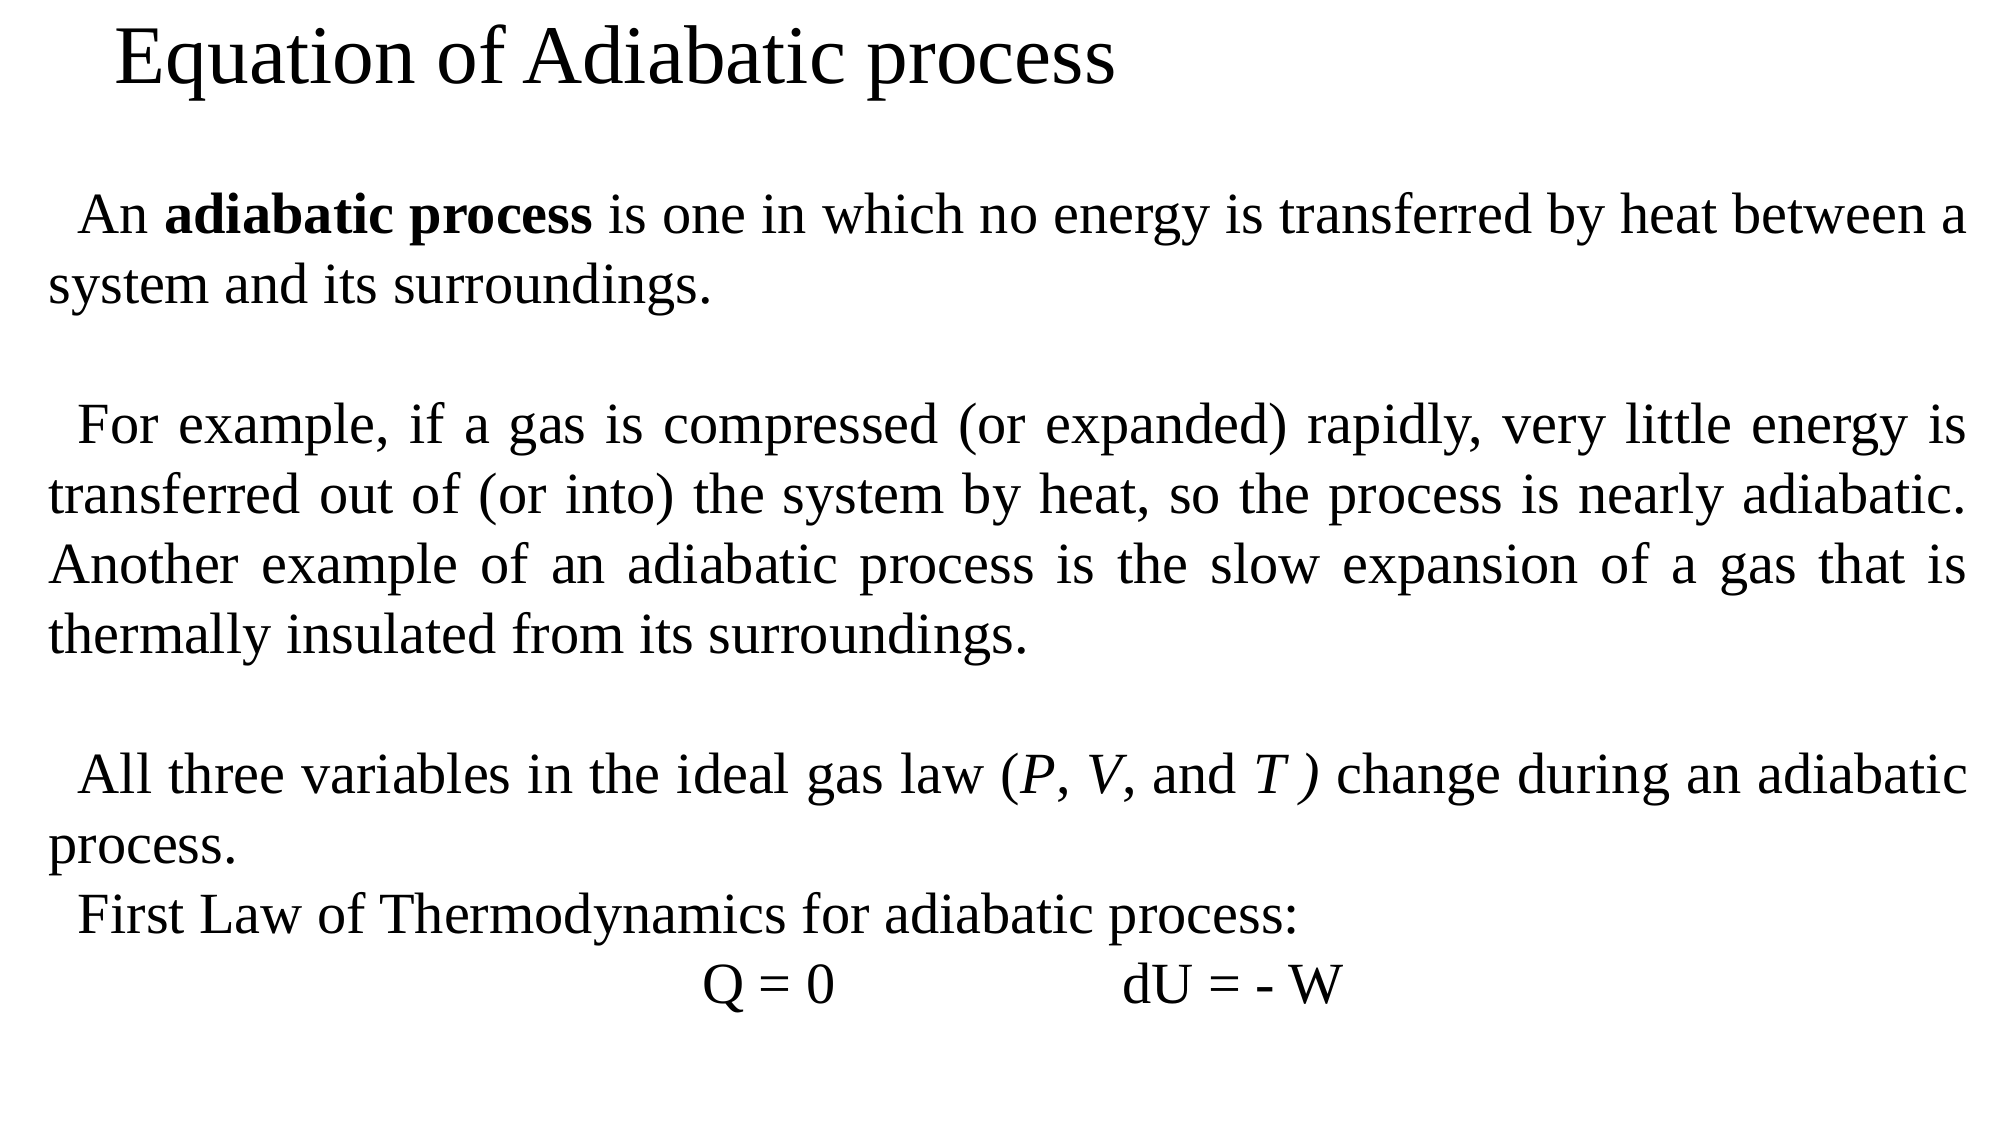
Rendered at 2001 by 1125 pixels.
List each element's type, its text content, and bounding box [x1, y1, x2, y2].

title Equation of Adiabatic process [99, 0, 1900, 113]
text_box An adiabatic process is one in which no energy is transferred by heat between a system and its surroundings. For example, if a gas is compressed (or expanded) rapidly, very little energy is transferred out of (or into) the system by heat, so the process is nearly adiabatic. Another example of an adiabatic process is the slow expansion of a gas that is thermally insulated from its surroundings. All three variables in the ideal gas law (P, V, and T ) change during an adiabatic process. First Law of Thermodynamics for adiabatic process: Q = 0 dU = - W [33, 168, 1984, 1023]
